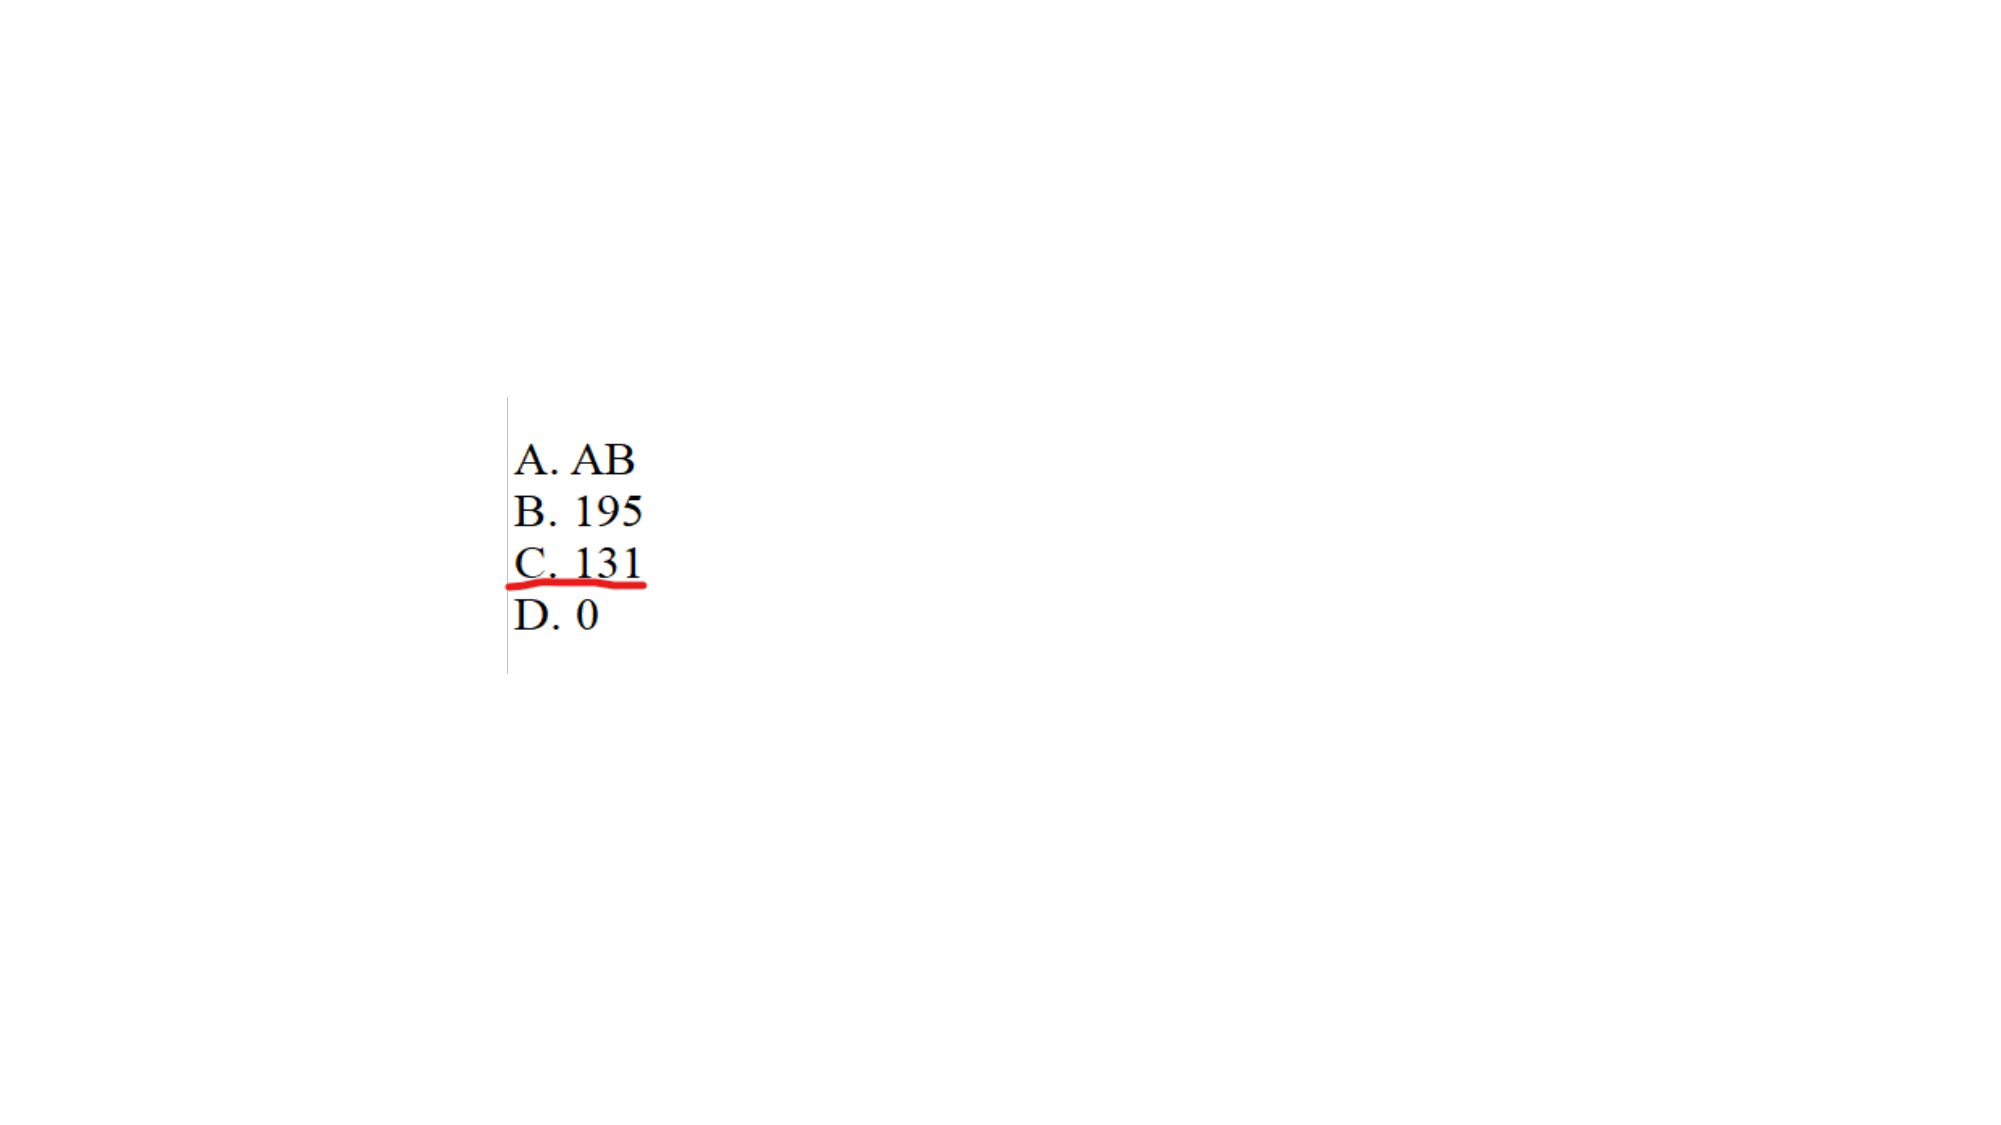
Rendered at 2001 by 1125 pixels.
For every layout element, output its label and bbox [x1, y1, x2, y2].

list [503, 397, 713, 674]
